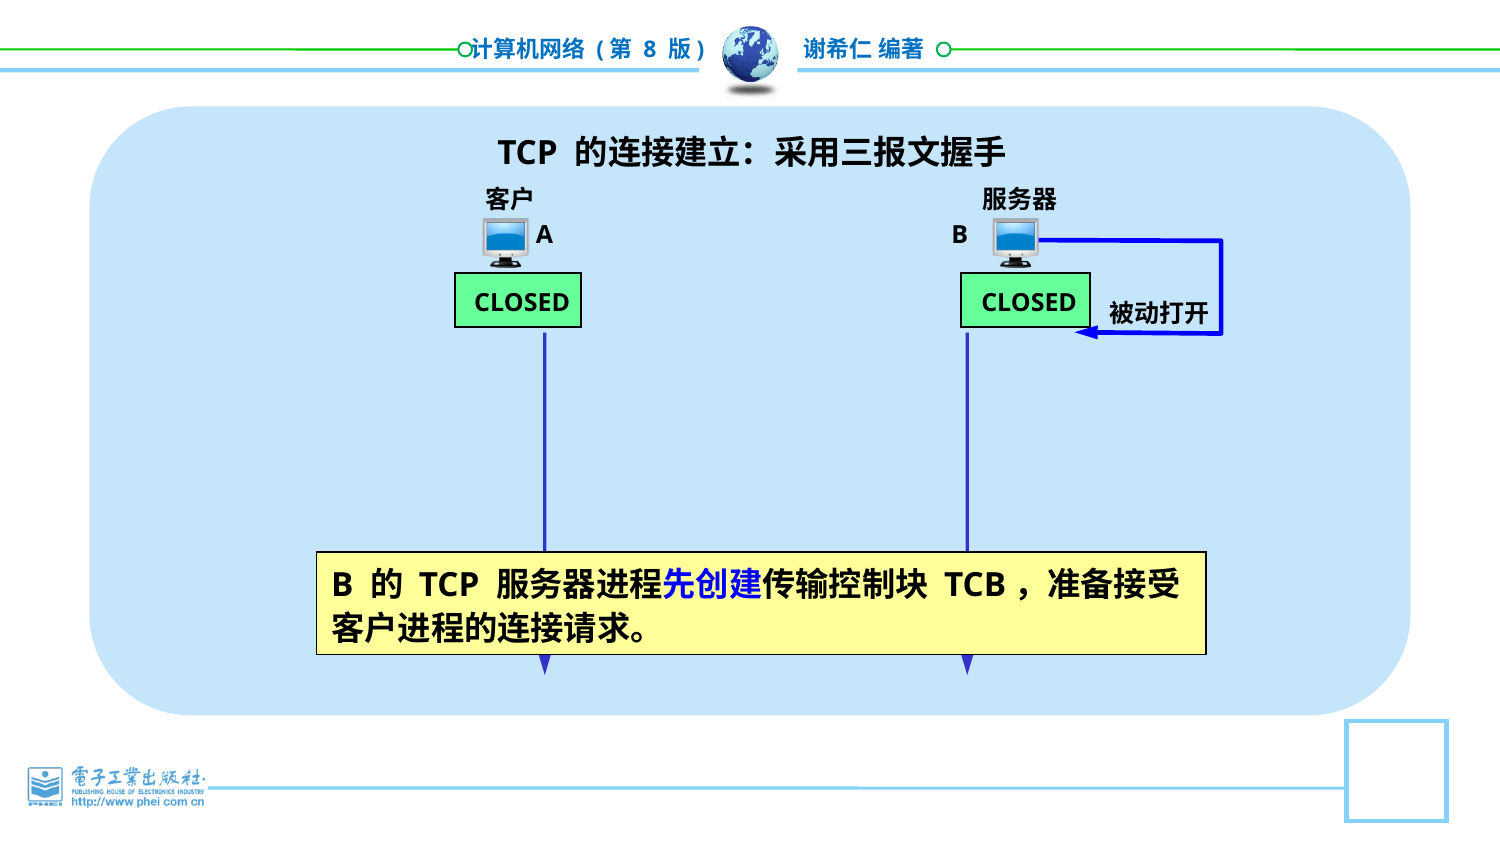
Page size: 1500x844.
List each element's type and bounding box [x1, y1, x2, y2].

text_box [87, 104, 1413, 718]
picture [23, 764, 208, 809]
picture [720, 24, 780, 100]
picture [478, 216, 532, 269]
picture [989, 216, 1043, 269]
